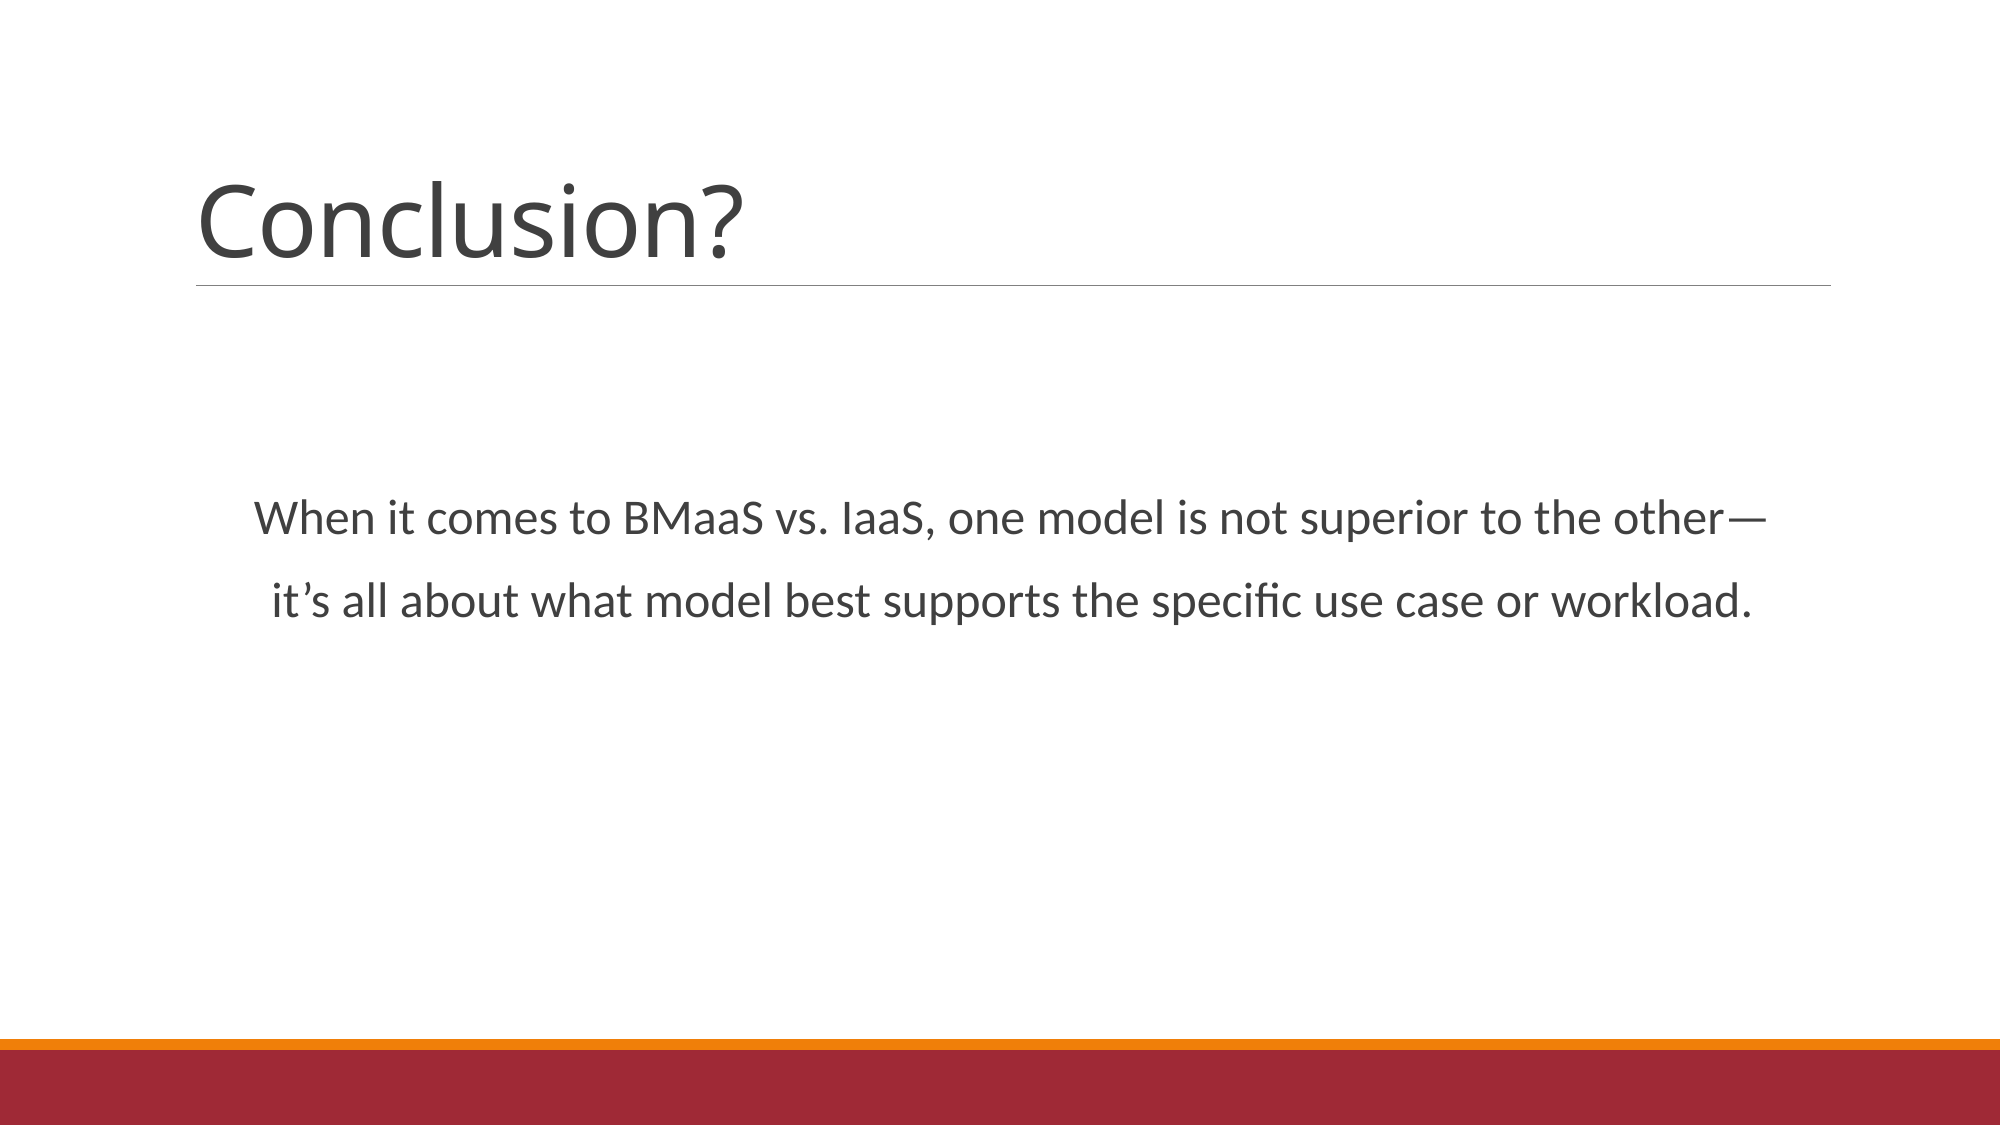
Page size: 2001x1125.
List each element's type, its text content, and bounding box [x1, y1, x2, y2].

list When it comes to BMaaS vs. IaaS, one model is not superior to the other— it’s all about what model best supports the specific use case or workload. [180, 484, 1830, 800]
title Conclusion? [180, 47, 1830, 285]
